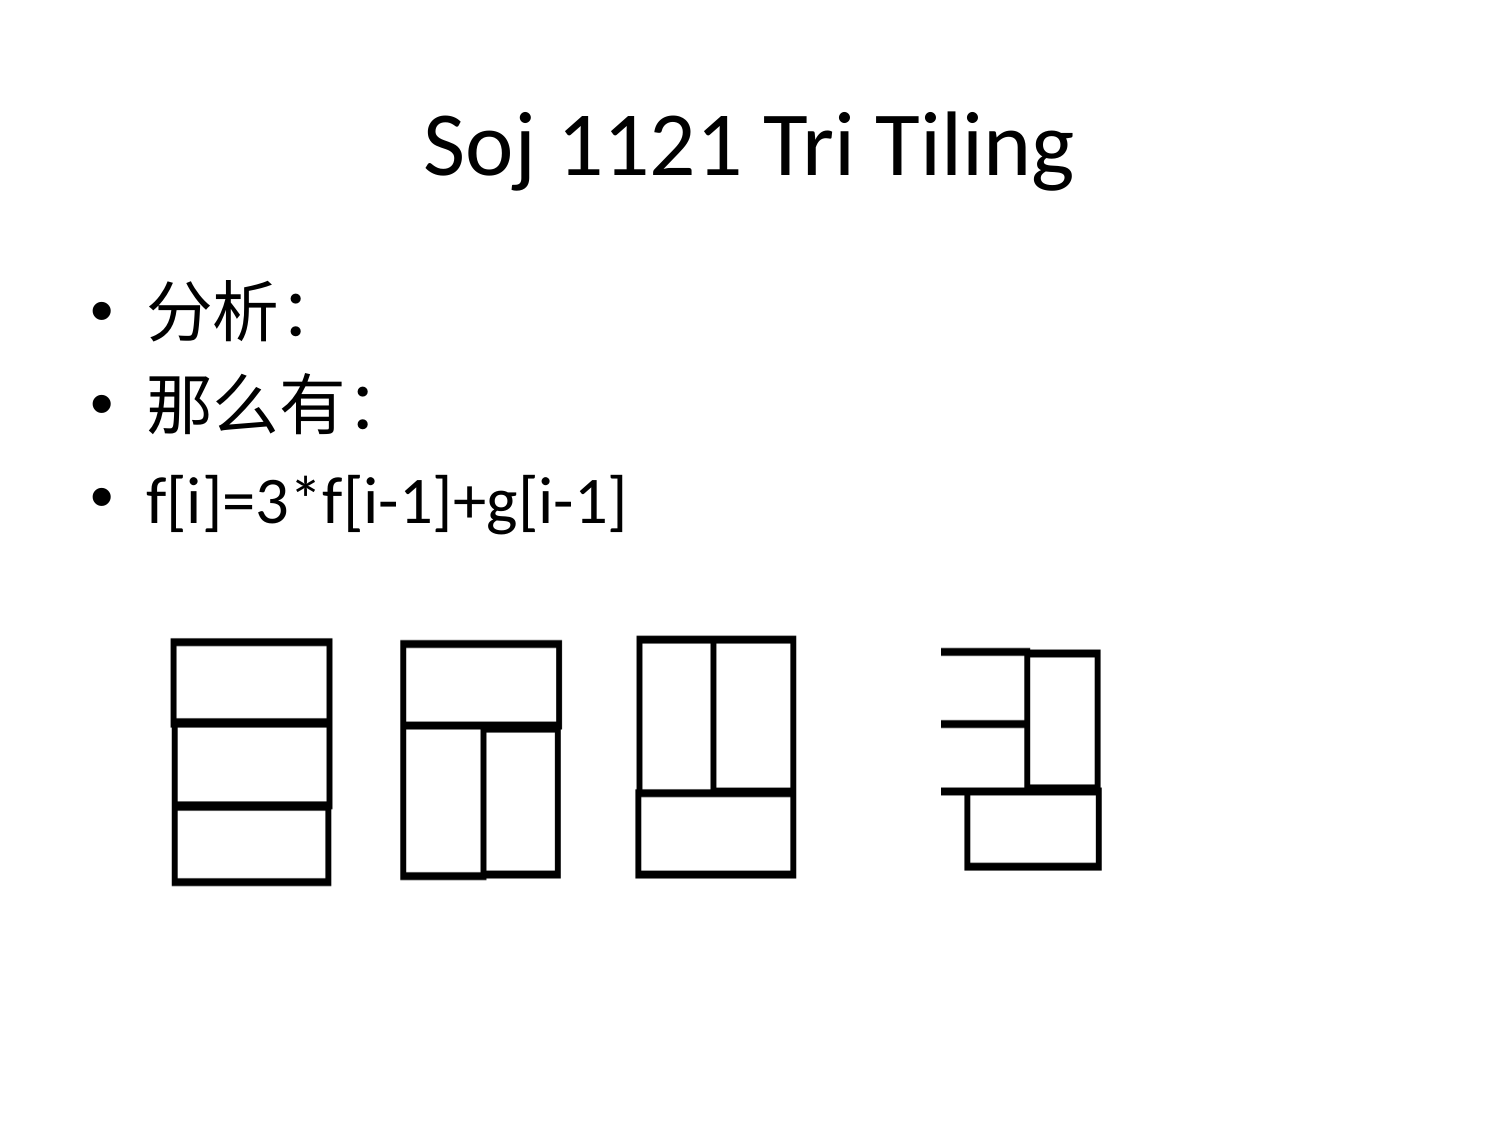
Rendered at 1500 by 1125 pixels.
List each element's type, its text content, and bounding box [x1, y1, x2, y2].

picture [940, 595, 1123, 907]
picture [385, 620, 581, 907]
picture [153, 615, 355, 913]
title Soj 1121 Tri Tiling [75, 45, 1425, 233]
picture [612, 611, 829, 907]
list 分析： 那么有： f[i]=3*f[i-1]+g[i-1] [75, 262, 1425, 1005]
